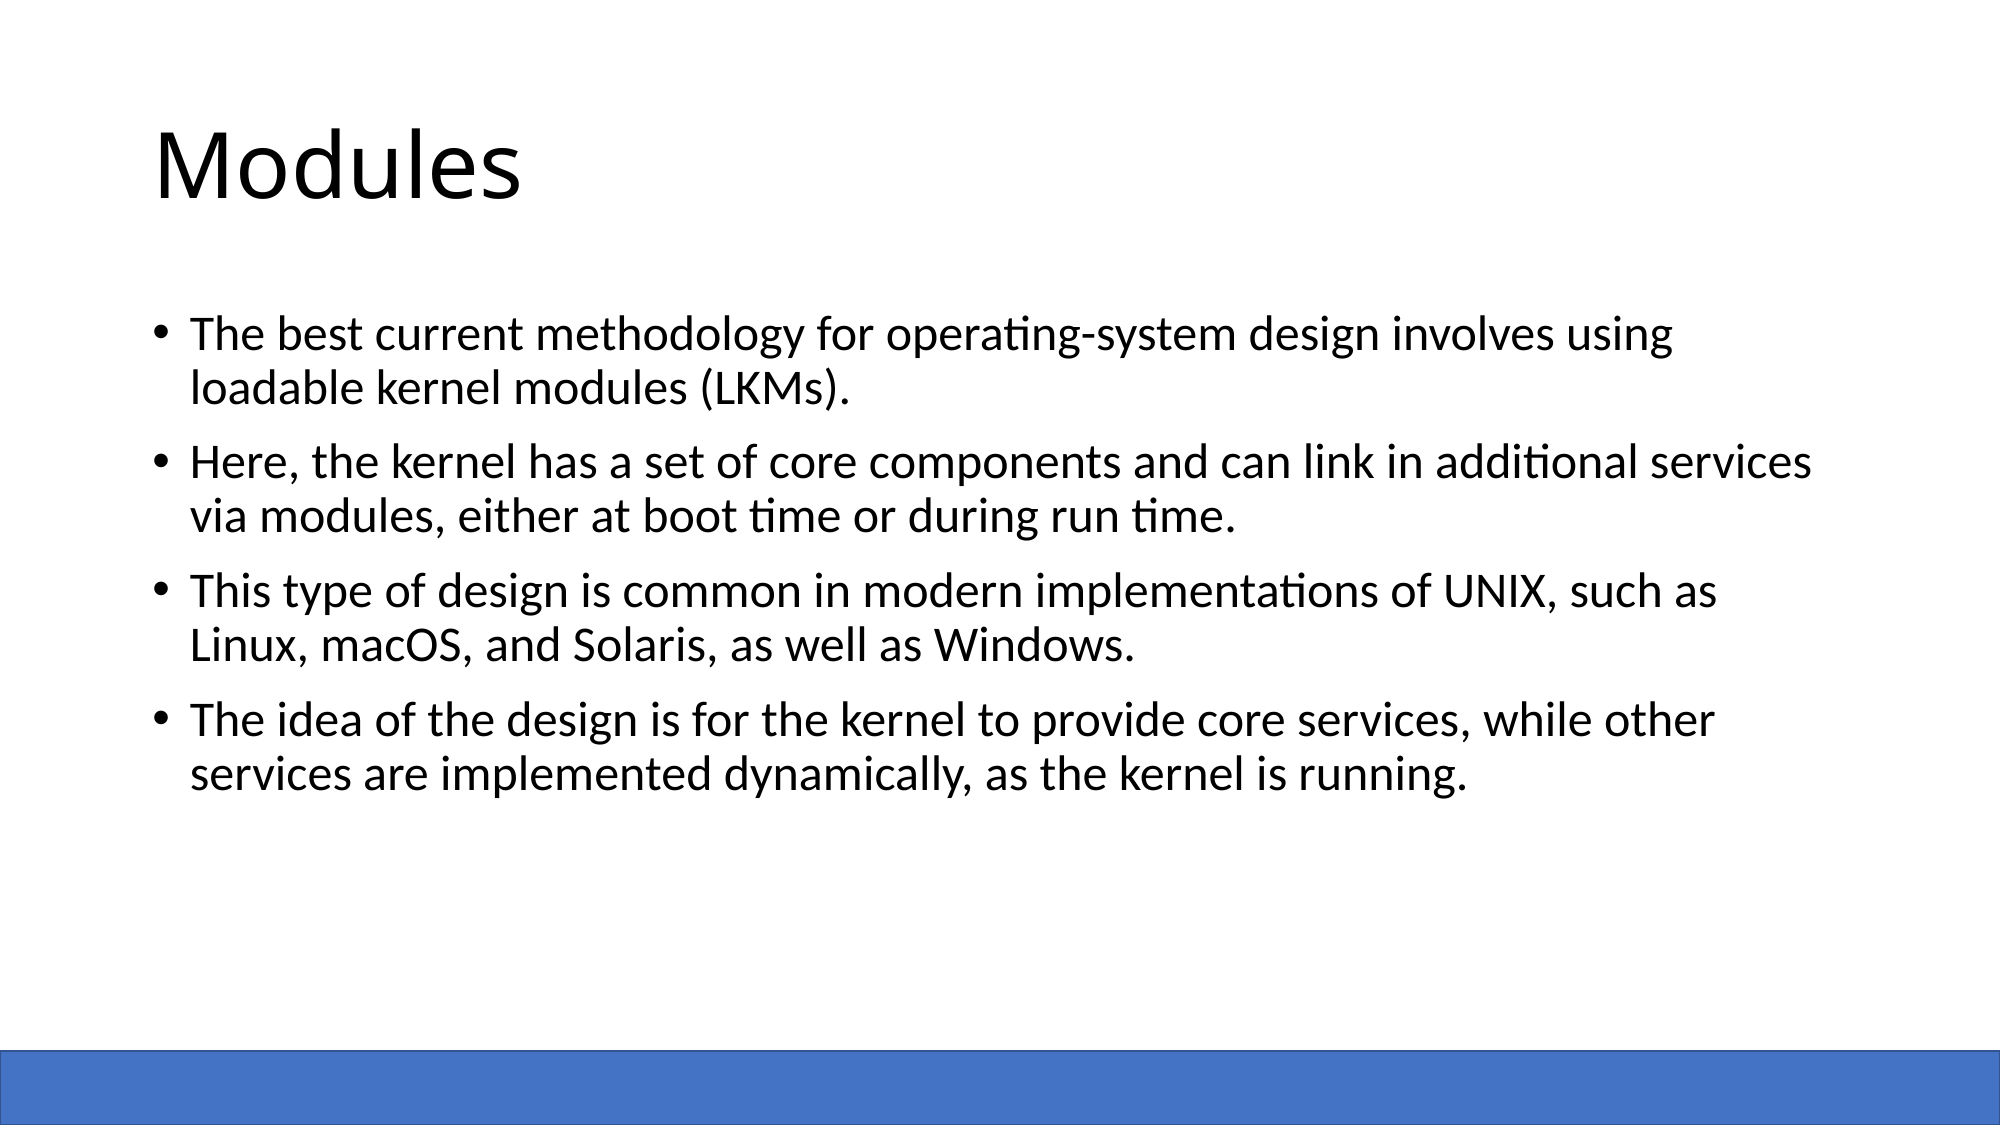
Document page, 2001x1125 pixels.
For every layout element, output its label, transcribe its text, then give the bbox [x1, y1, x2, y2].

list The best current methodology for operating-system design involves using loadable kernel modules (LKMs). Here, the kernel has a set of core components and can link in additional services via modules, either at boot time or during run time. This type of design is common in modern implementations of UNIX, such as Linux, macOS, and Solaris, as well as Windows. The idea of the design is for the kernel to provide core services, while other services are implemented dynamically, as the kernel is running. [137, 299, 1863, 1014]
title Modules [137, 59, 1863, 278]
text_box [0, 1050, 2000, 1125]
